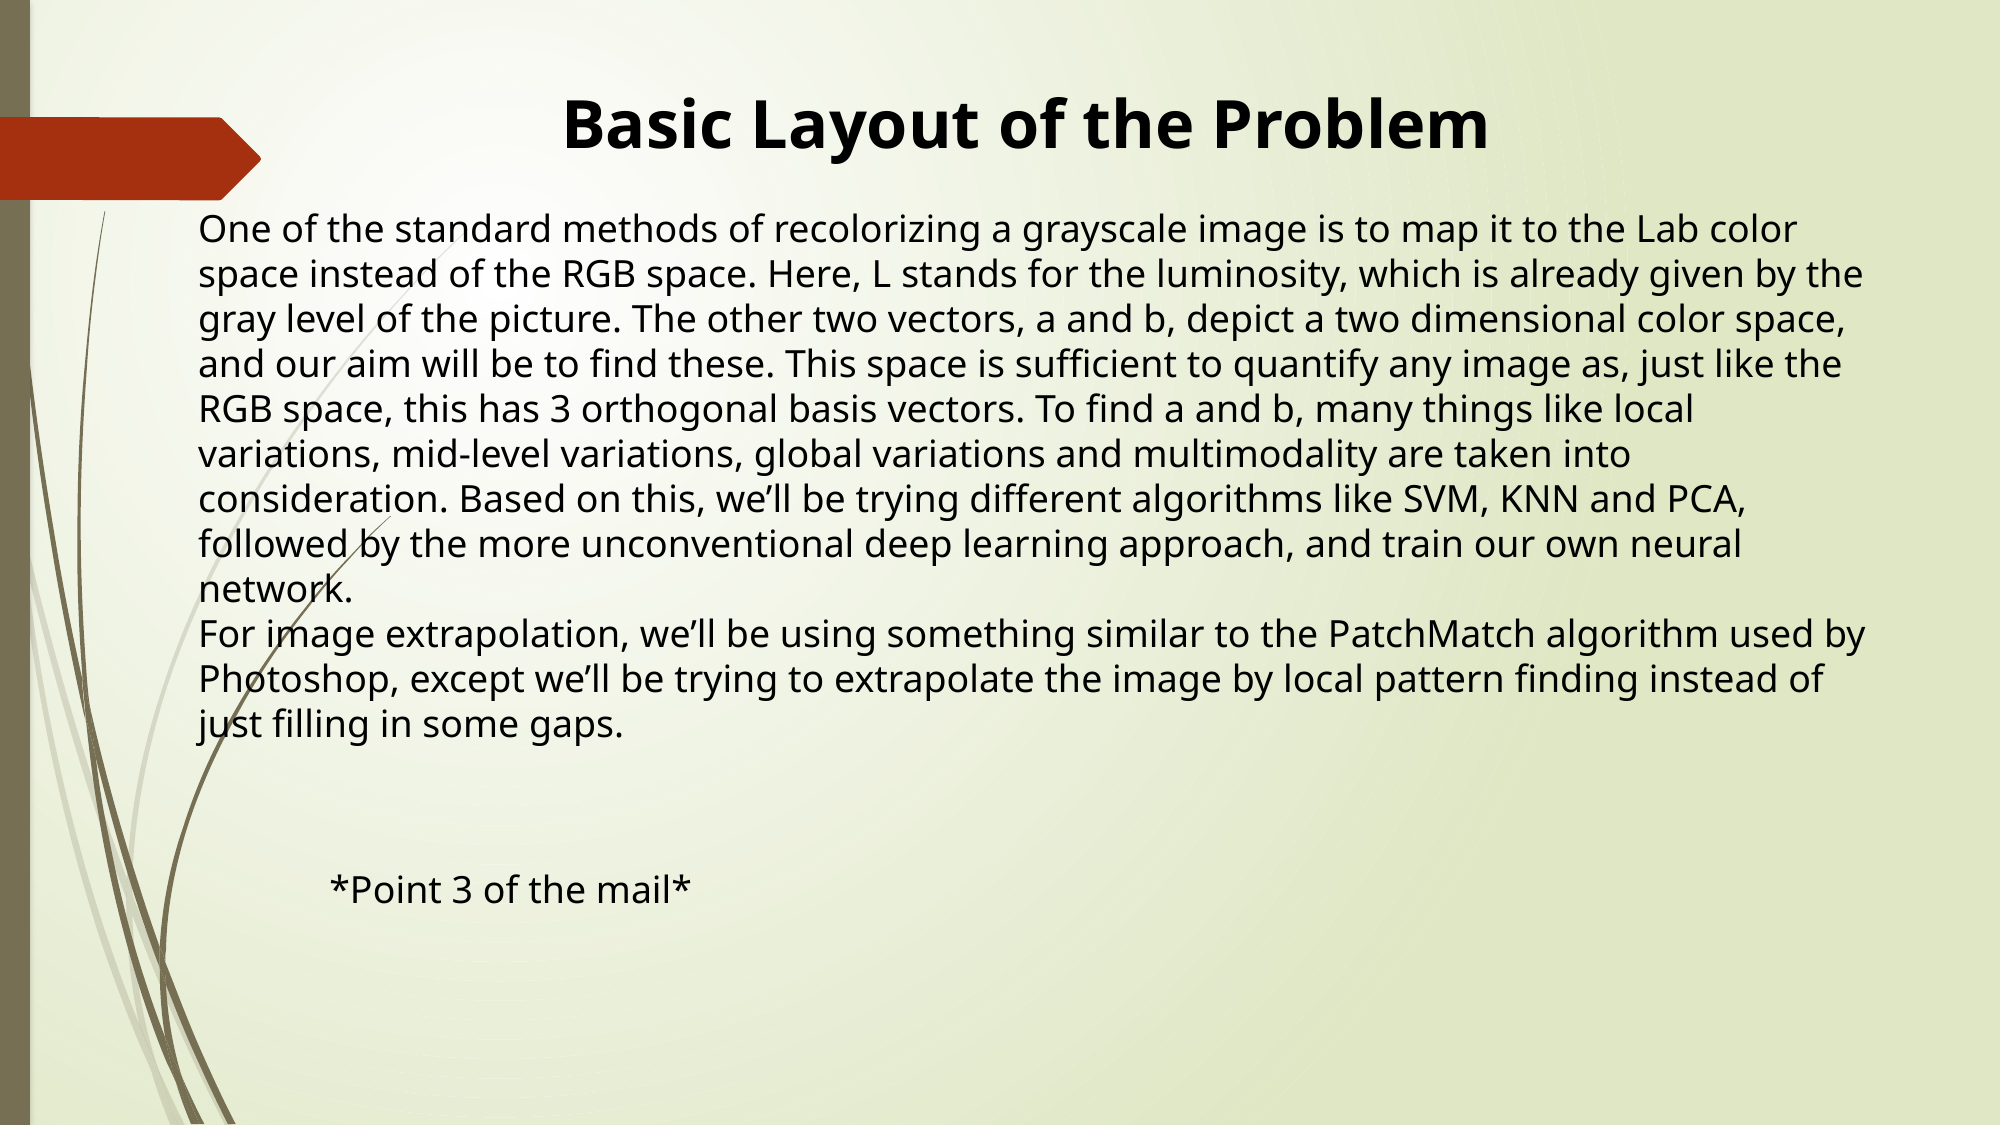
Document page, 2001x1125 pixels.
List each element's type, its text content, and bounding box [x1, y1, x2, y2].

text_box One of the standard methods of recolorizing a grayscale image is to map it to the Lab color space instead of the RGB space. Here, L stands for the luminosity, which is already given by the gray level of the picture. The other two vectors, a and b, depict a two dimensional color space, and our aim will be to find these. This space is sufficient to quantify any image as, just like the RGB space, this has 3 orthogonal basis vectors. To find a and b, many things like local variations, mid-level variations, global variations and multimodality are taken into consideration. Based on this, we’ll be trying different algorithms like SVM, KNN and PCA, followed by the more unconventional deep learning approach, and train our own neural network. For image extrapolation, we’ll be using something similar to the PatchMatch algorithm used by Photoshop, except we’ll be trying to extrapolate the image by local pattern finding instead of just filling in some gaps. [183, 198, 1885, 753]
text_box *Point 3 of the mail* [314, 858, 1697, 919]
text_box Basic Layout of the Problem [476, 74, 1577, 170]
